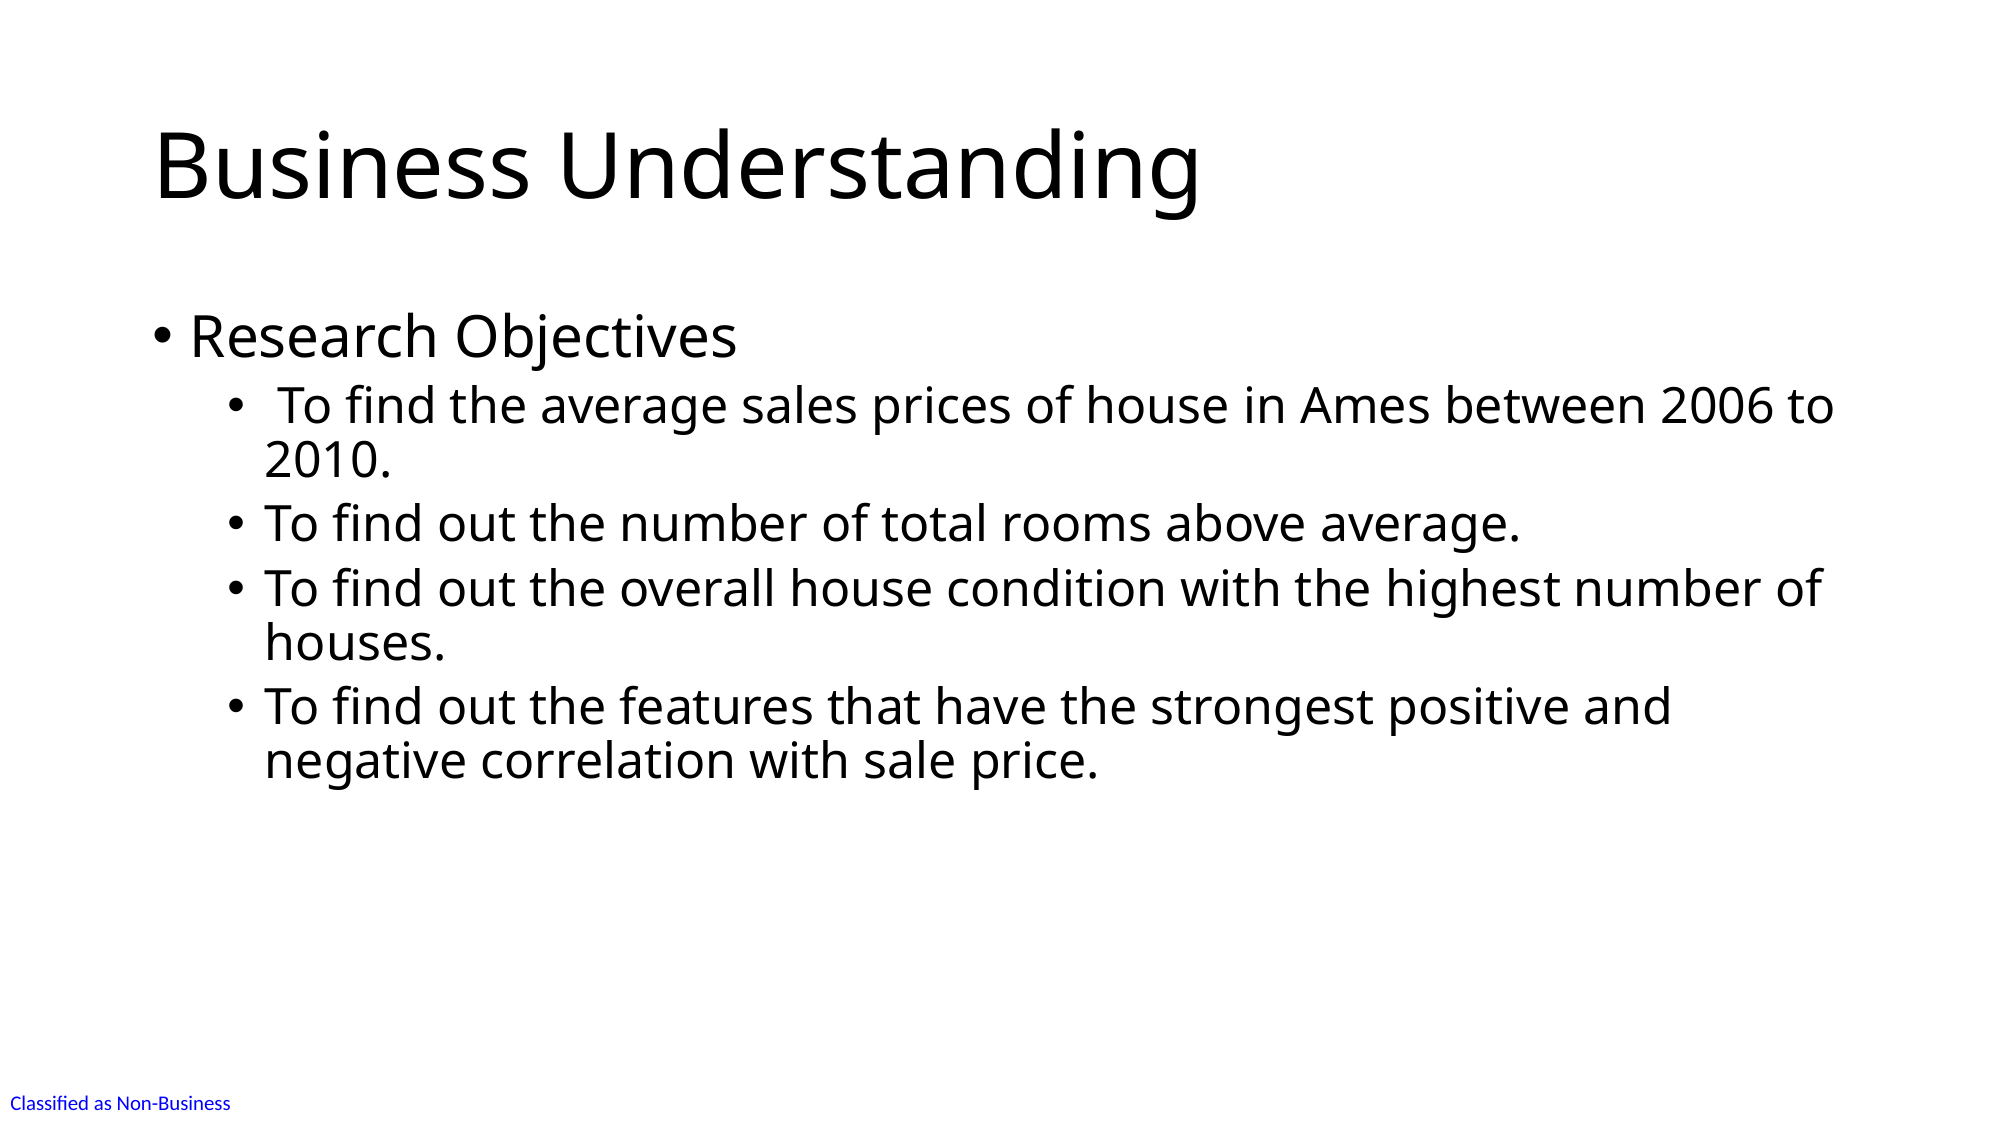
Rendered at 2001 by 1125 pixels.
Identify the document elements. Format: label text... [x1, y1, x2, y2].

list Research Objectives To find the average sales prices of house in Ames between 2006 to 2010. To find out the number of total rooms above average. To find out the overall house condition with the highest number of houses. To find out the features that have the strongest positive and negative correlation with sale price. [137, 299, 1863, 1014]
title Business Understanding [137, 59, 1863, 278]
